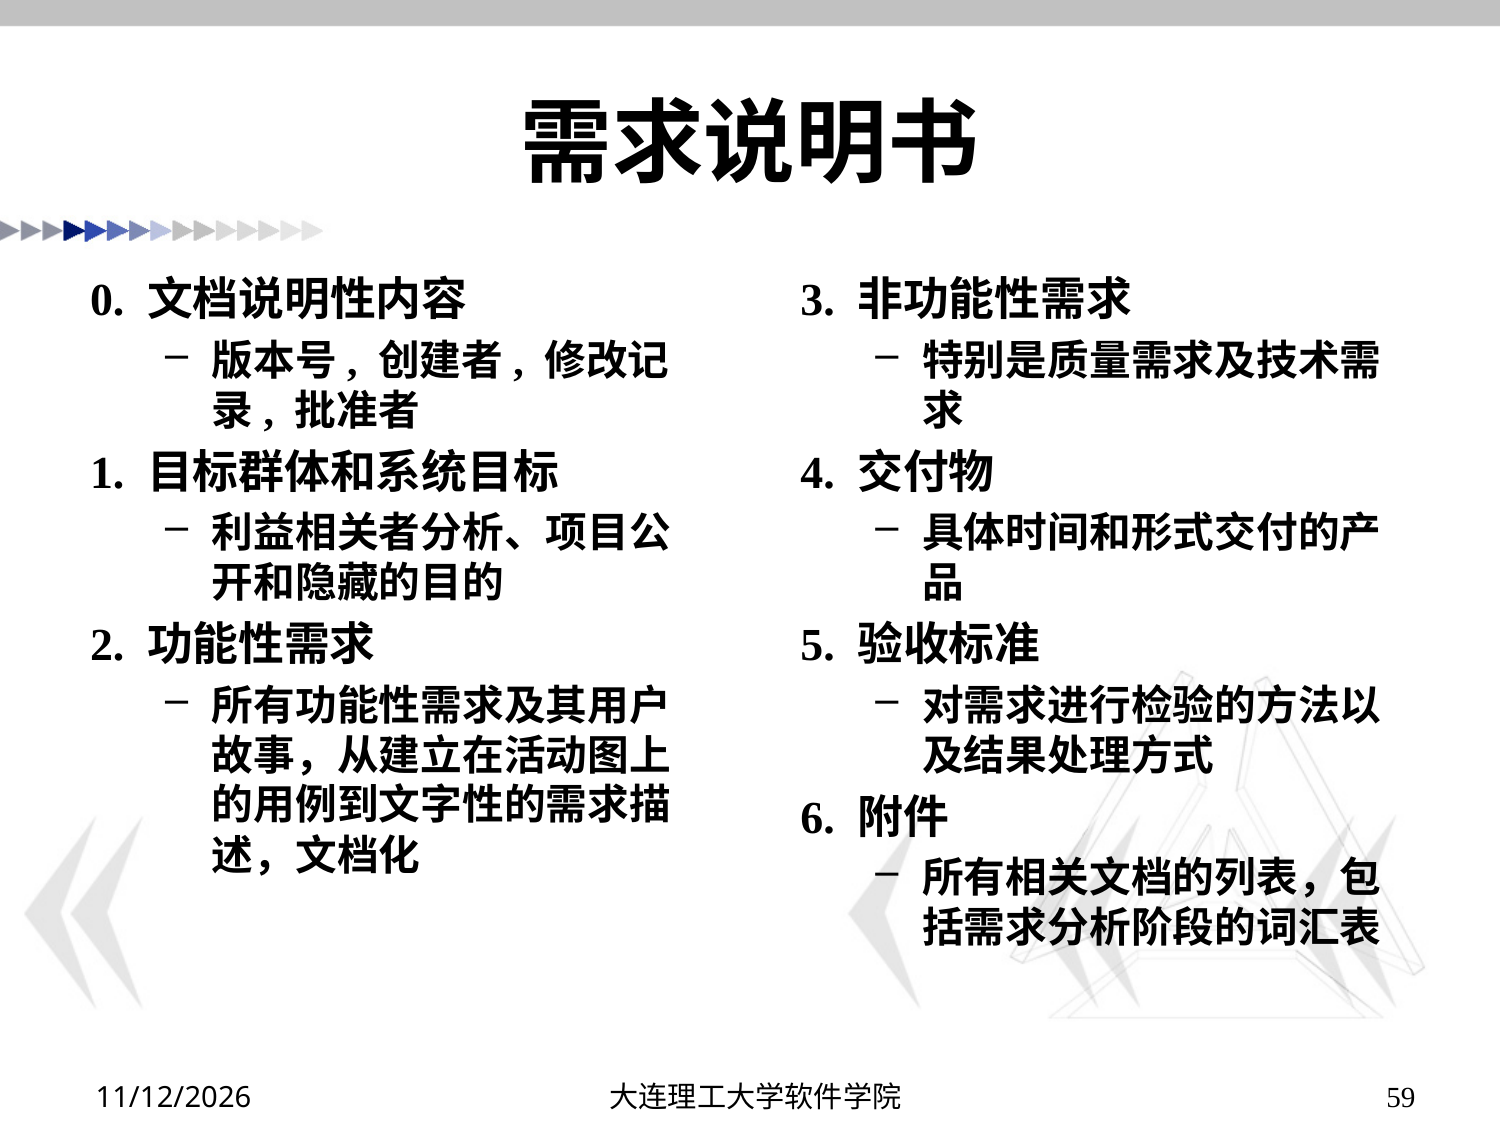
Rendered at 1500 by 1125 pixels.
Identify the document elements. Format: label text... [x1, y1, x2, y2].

title 需求说明书 [74, 44, 1426, 233]
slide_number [80, 1070, 431, 1114]
list 0. 文档说明性内容 版本号, 创建者, 修改记录, 批准者 1. 目标群体和系统目标 利益相关者分析、项目公开和隐藏的目的 2. 功能性需求 所有功能性需求及其用户故事，从建立在活动图上的用例到文字性的需求描述，文档化 [74, 262, 727, 1048]
footer 大连理工大学软件学院 [517, 1070, 994, 1114]
list 3. 非功能性需求 特别是质量需求及技术需求 4. 交付物 具体时间和形式交付的产品 5. 验收标准 对需求进行检验的方法以及结果处理方式 6. 附件 所有相关文档的列表，包括需求分析阶段的词汇表 [785, 262, 1426, 1048]
picture [0, 0, 1500, 1125]
slide_number 59 [1080, 1070, 1431, 1114]
